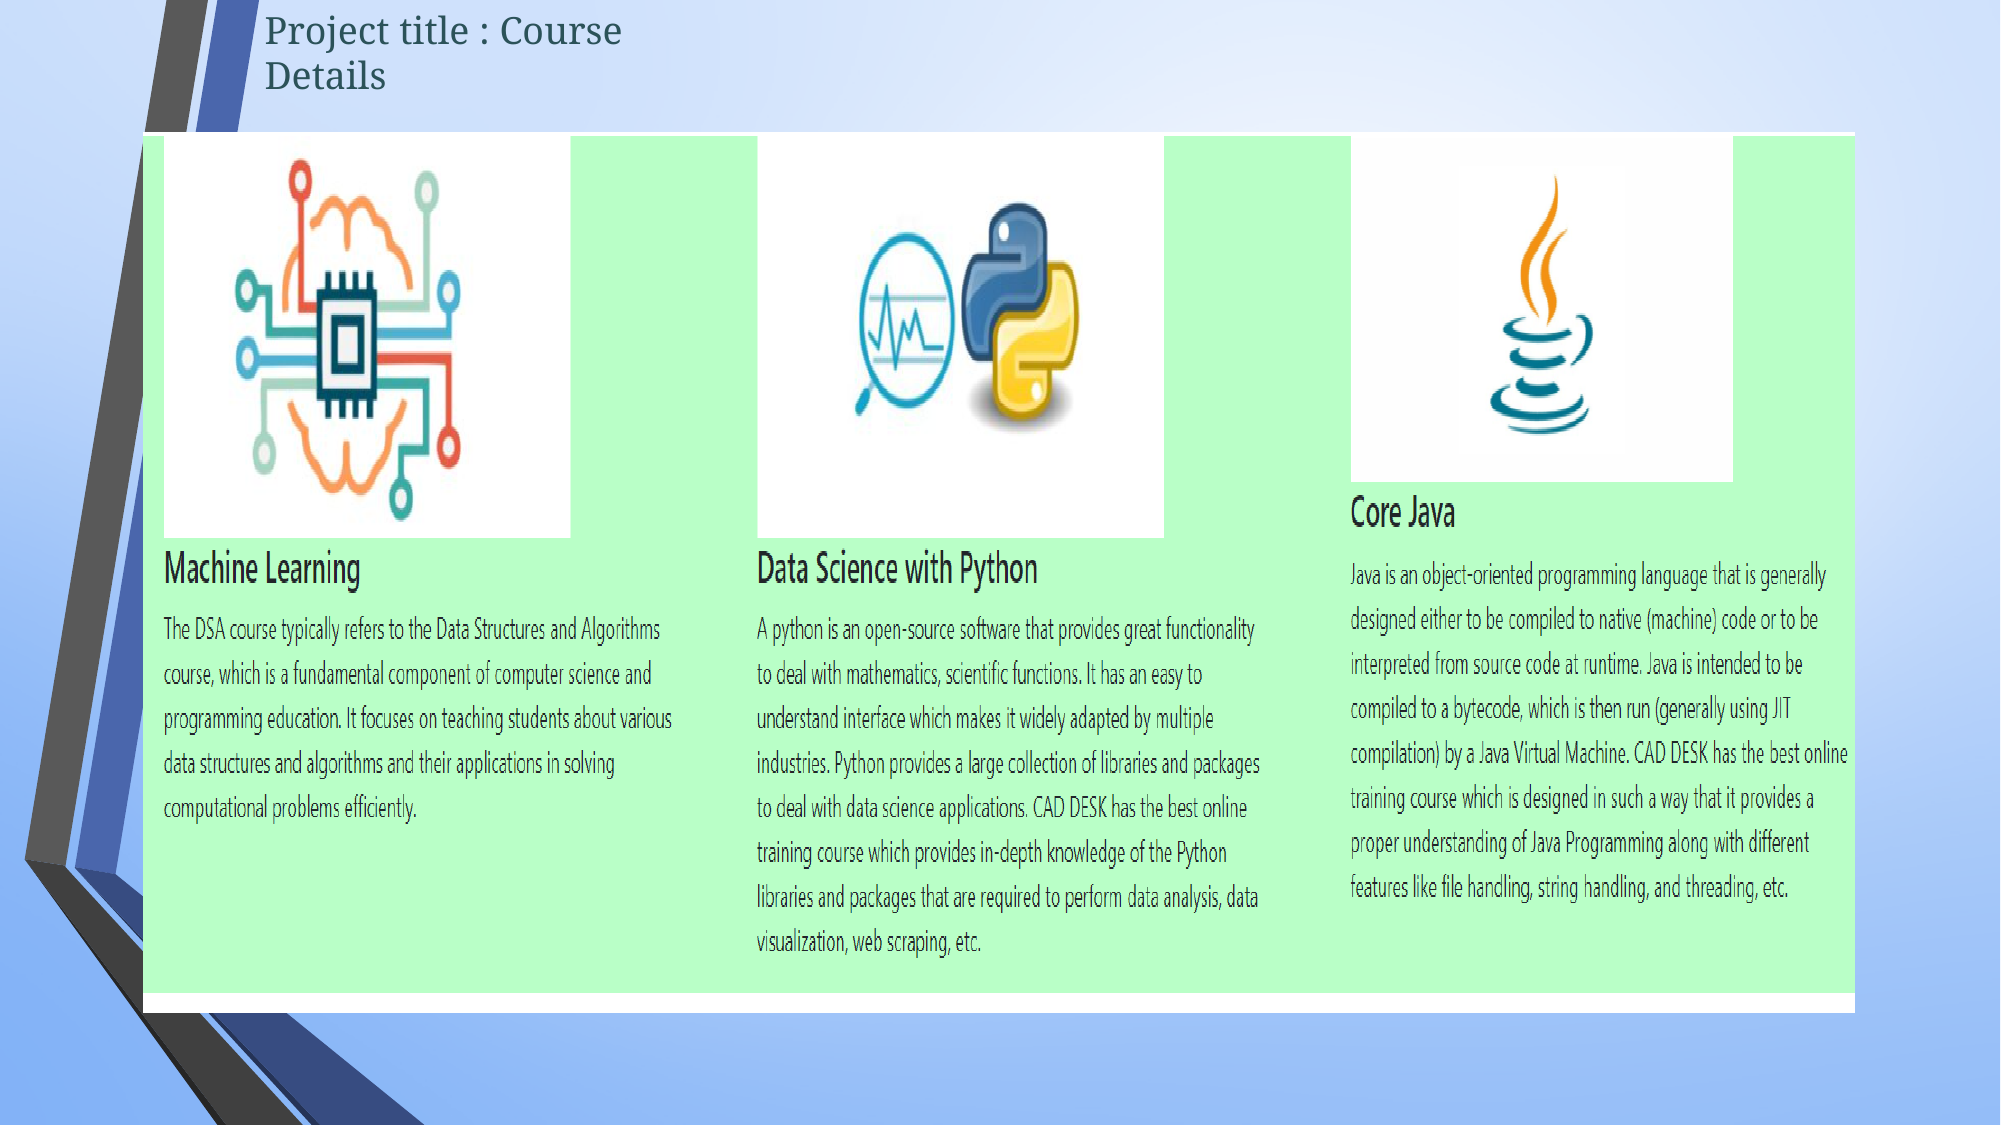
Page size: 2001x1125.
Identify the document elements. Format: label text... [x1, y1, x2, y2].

picture [143, 131, 1856, 1014]
text_box Project title : Course Details [249, 0, 760, 131]
